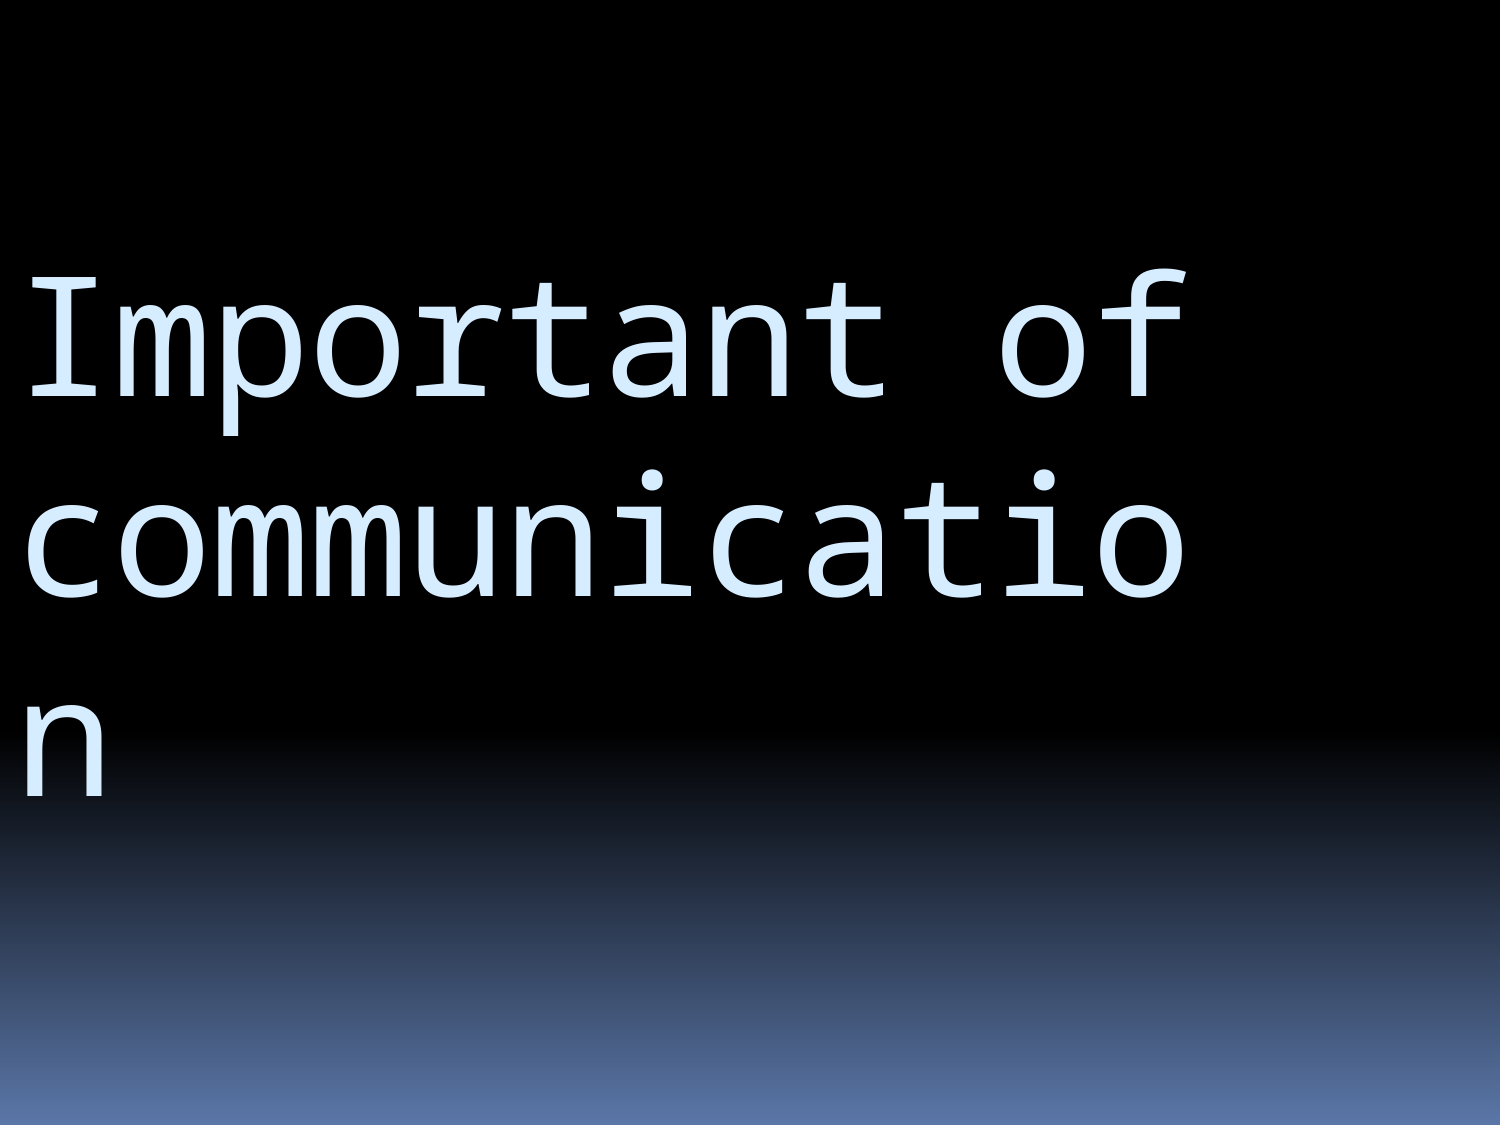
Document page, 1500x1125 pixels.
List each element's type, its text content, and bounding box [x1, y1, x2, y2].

title Important of communication [0, 222, 1275, 591]
